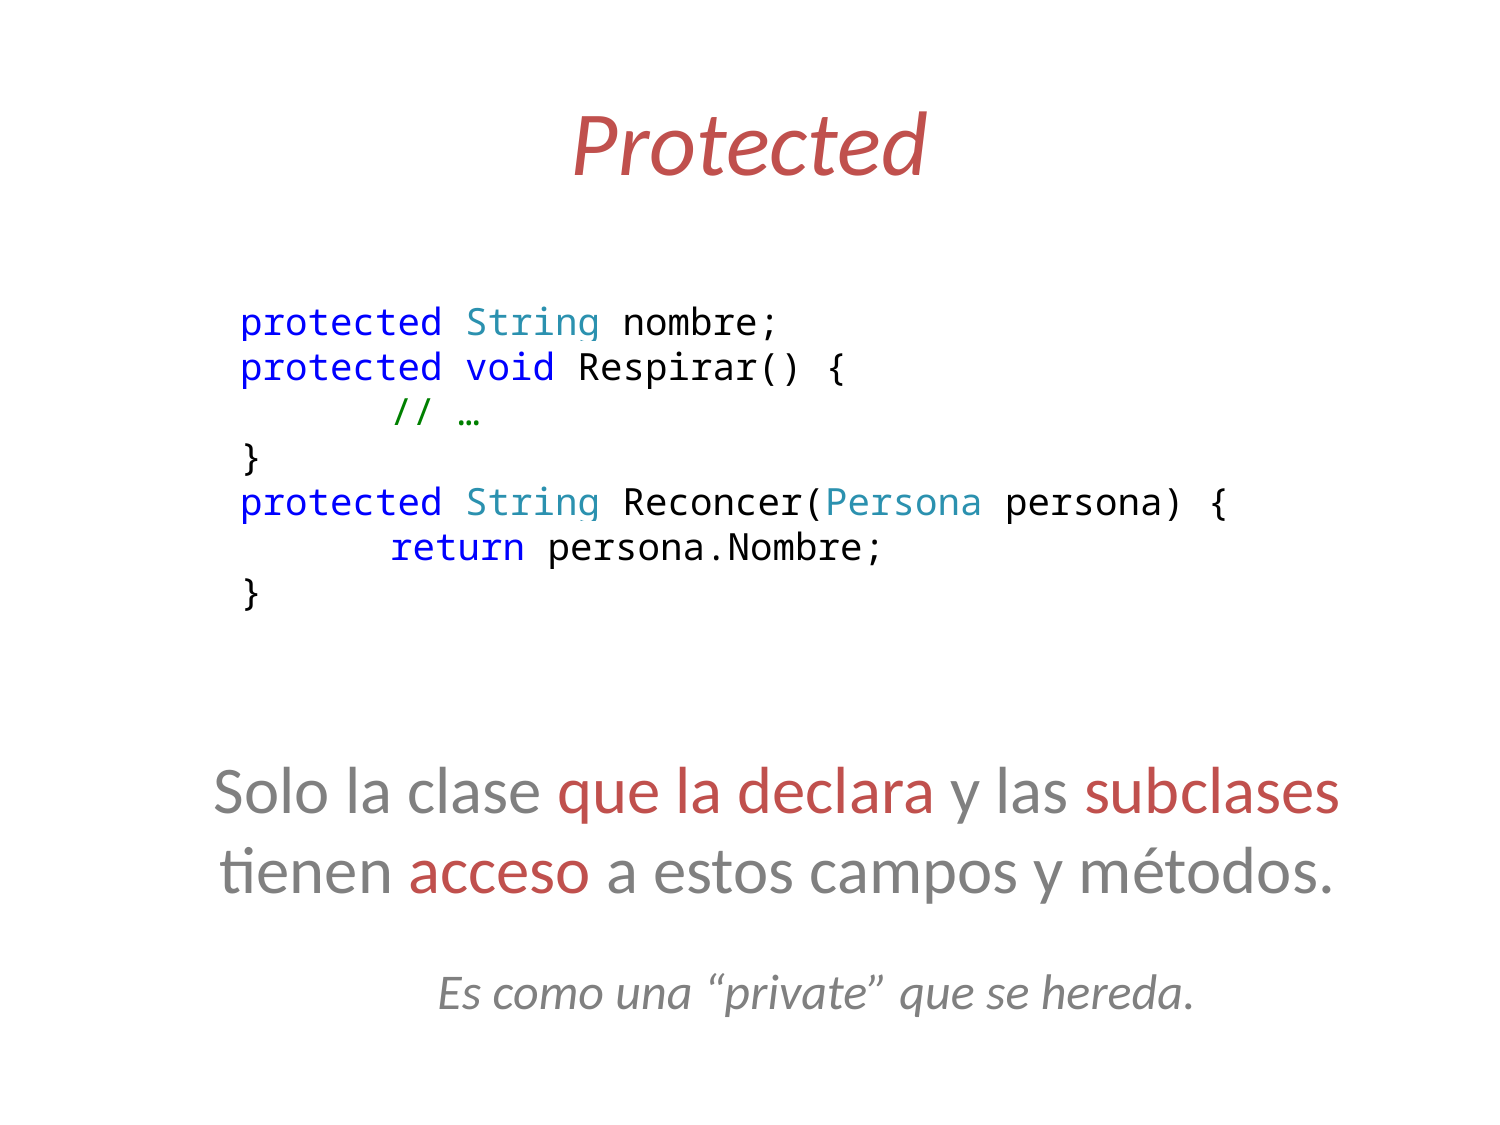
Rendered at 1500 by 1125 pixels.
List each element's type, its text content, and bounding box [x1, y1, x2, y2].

title Protected [75, 45, 1425, 233]
text_box Es como una “private” que se hereda. [218, 952, 1341, 1027]
text_box protected String nombre; protected void Respirar() { // … } protected String Reconcer(Persona persona) { return persona.Nombre; } [225, 290, 1500, 621]
list Solo la clase que la declara y las subclases tienen acceso a estos campos y métodos. [64, 739, 1415, 953]
